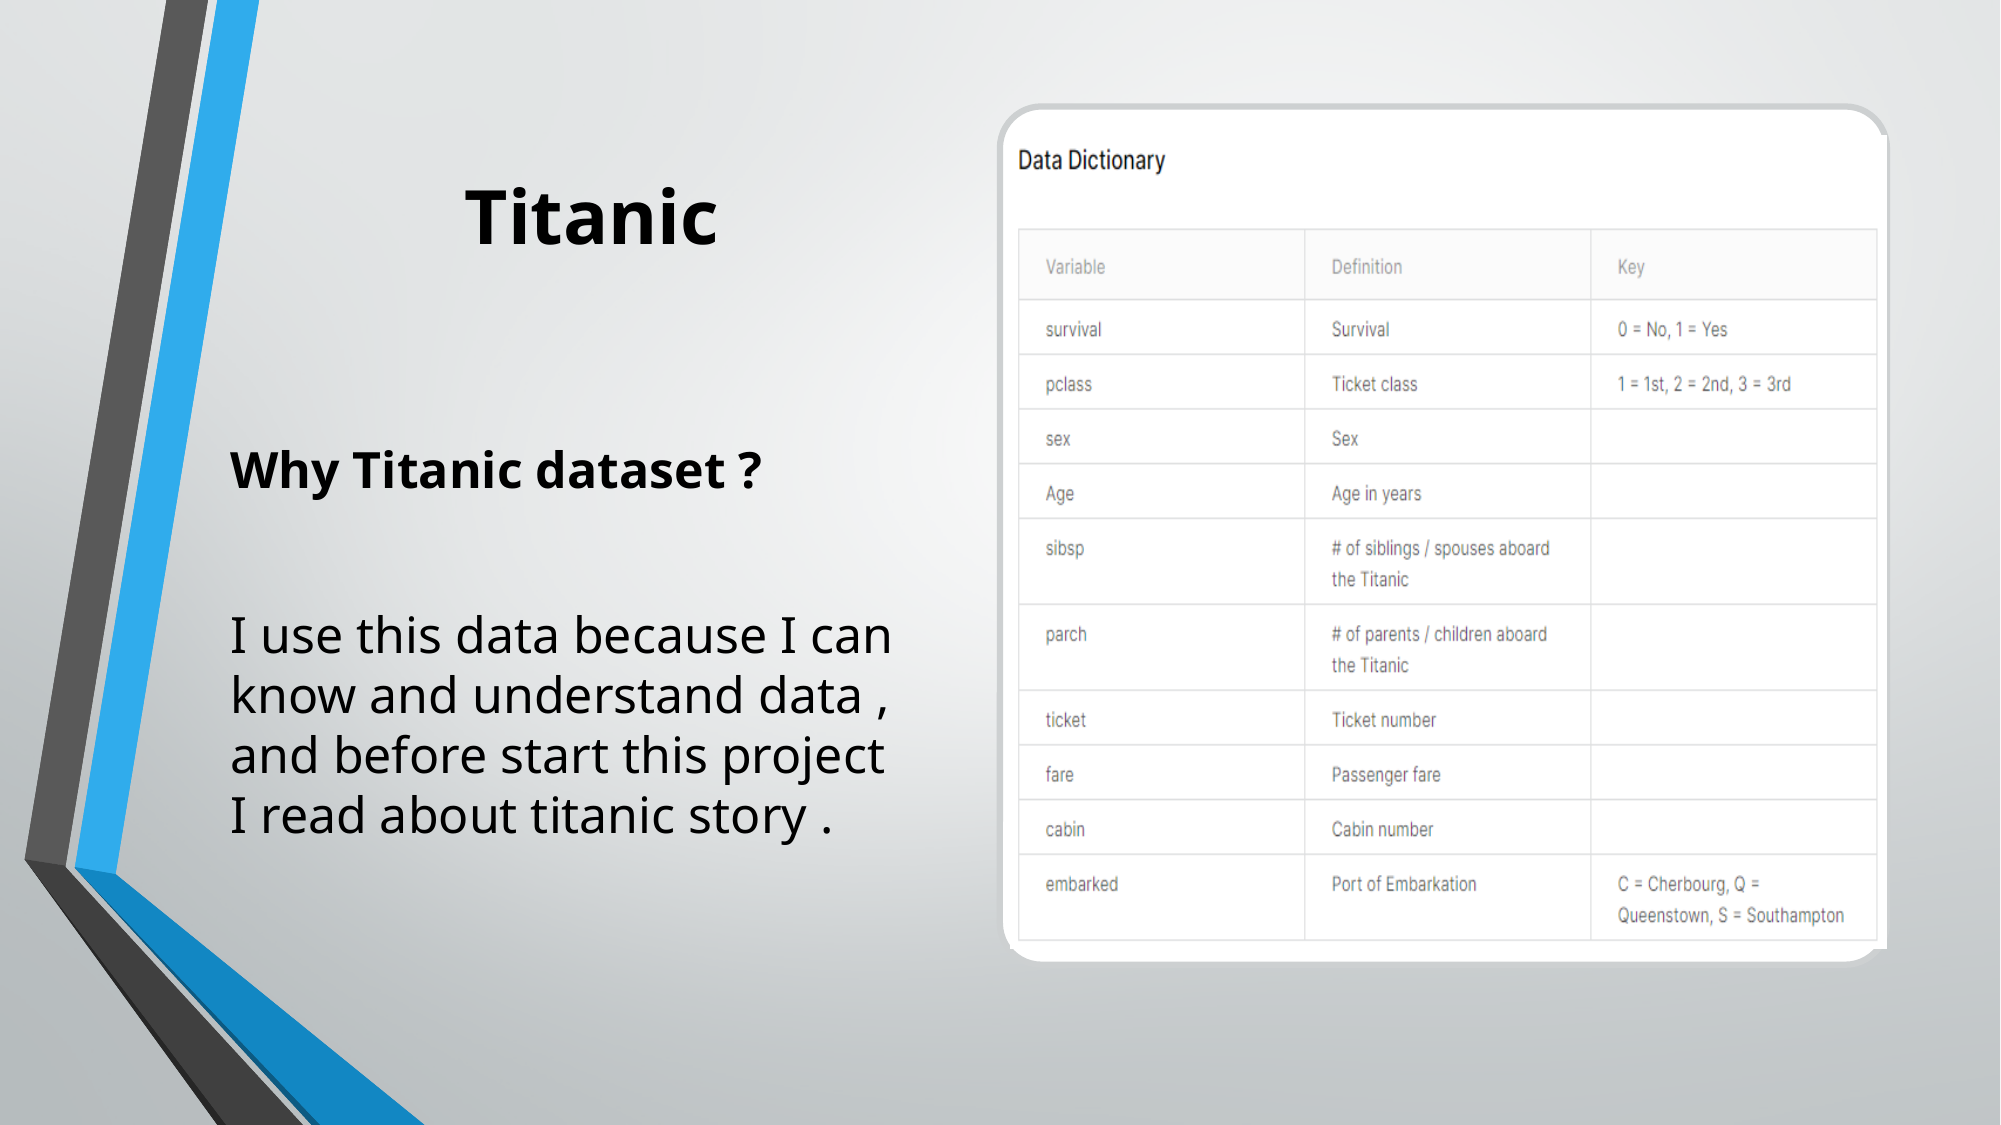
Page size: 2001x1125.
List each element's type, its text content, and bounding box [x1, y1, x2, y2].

text_box [998, 105, 1887, 967]
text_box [24, 0, 425, 1125]
title Titanic [425, 70, 976, 358]
picture [1010, 135, 1888, 949]
